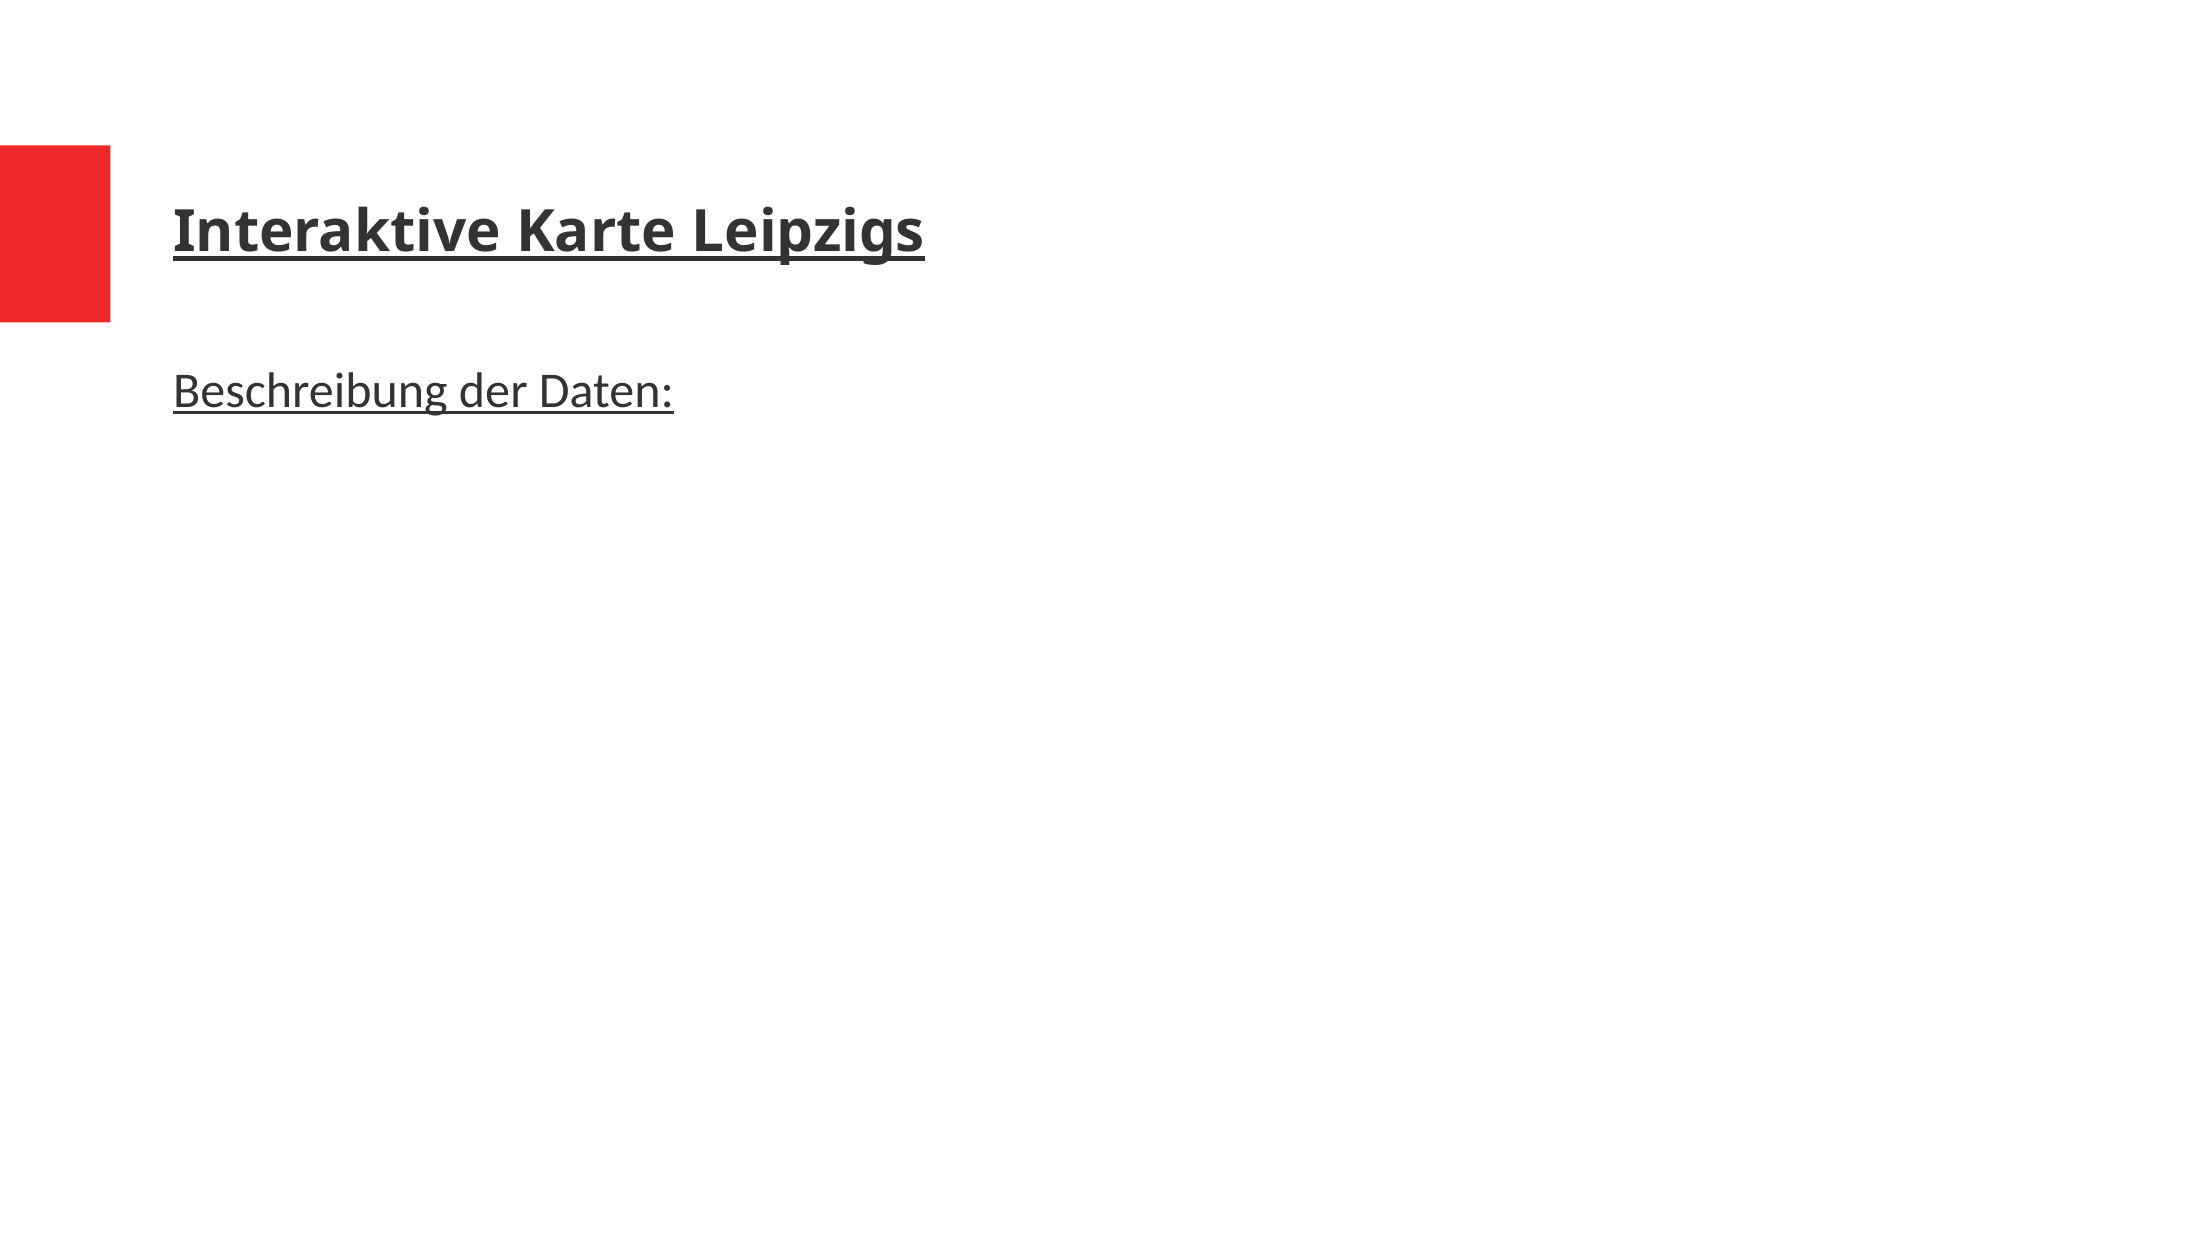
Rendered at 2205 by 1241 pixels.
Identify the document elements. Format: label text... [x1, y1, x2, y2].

title Interaktive Karte Leipzigs [173, 110, 2048, 327]
list Beschreibung der Daten: [173, 327, 2070, 1192]
